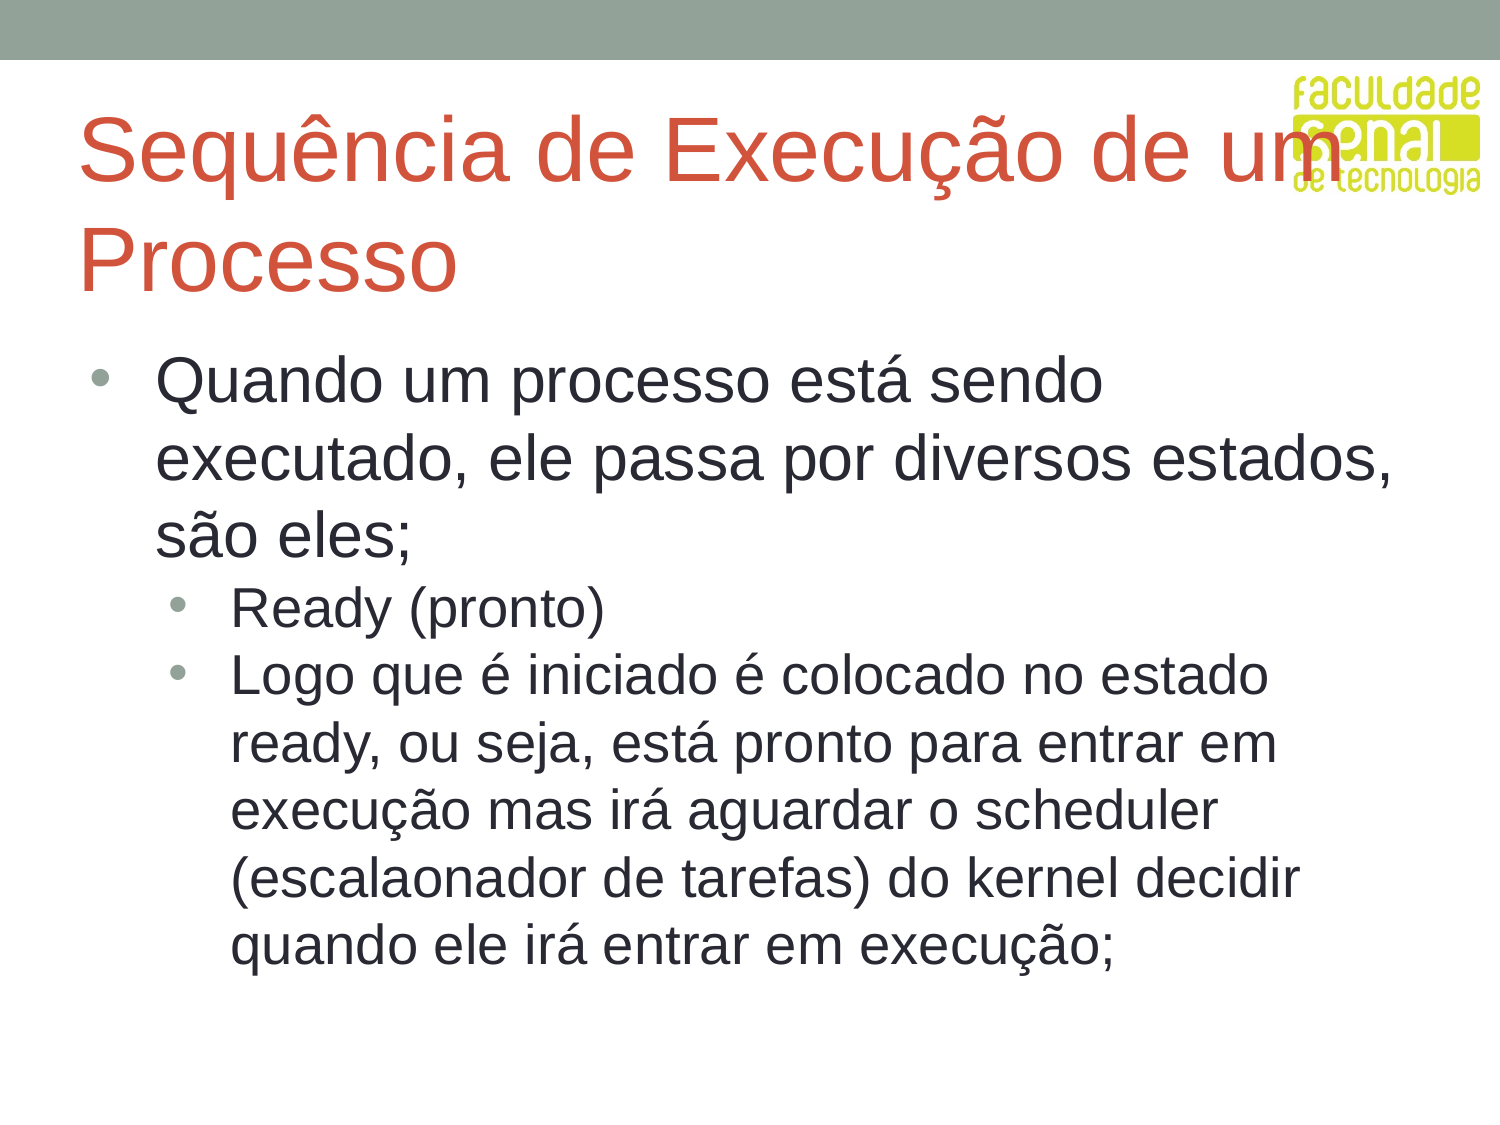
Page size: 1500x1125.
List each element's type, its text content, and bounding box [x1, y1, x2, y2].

picture [1293, 76, 1480, 195]
list Quando um processo está sendo executado, ele passa por diversos estados, são eles; Ready (pronto) Logo que é iniciado é colocado no estado ready, ou seja, está pronto para entrar em execução mas irá aguardar o scheduler (escalaonador de tarefas) do kernel decidir quando ele irá entrar em execução; [80, 336, 1420, 977]
title Sequência de Execução de um Processo [75, 87, 1425, 310]
